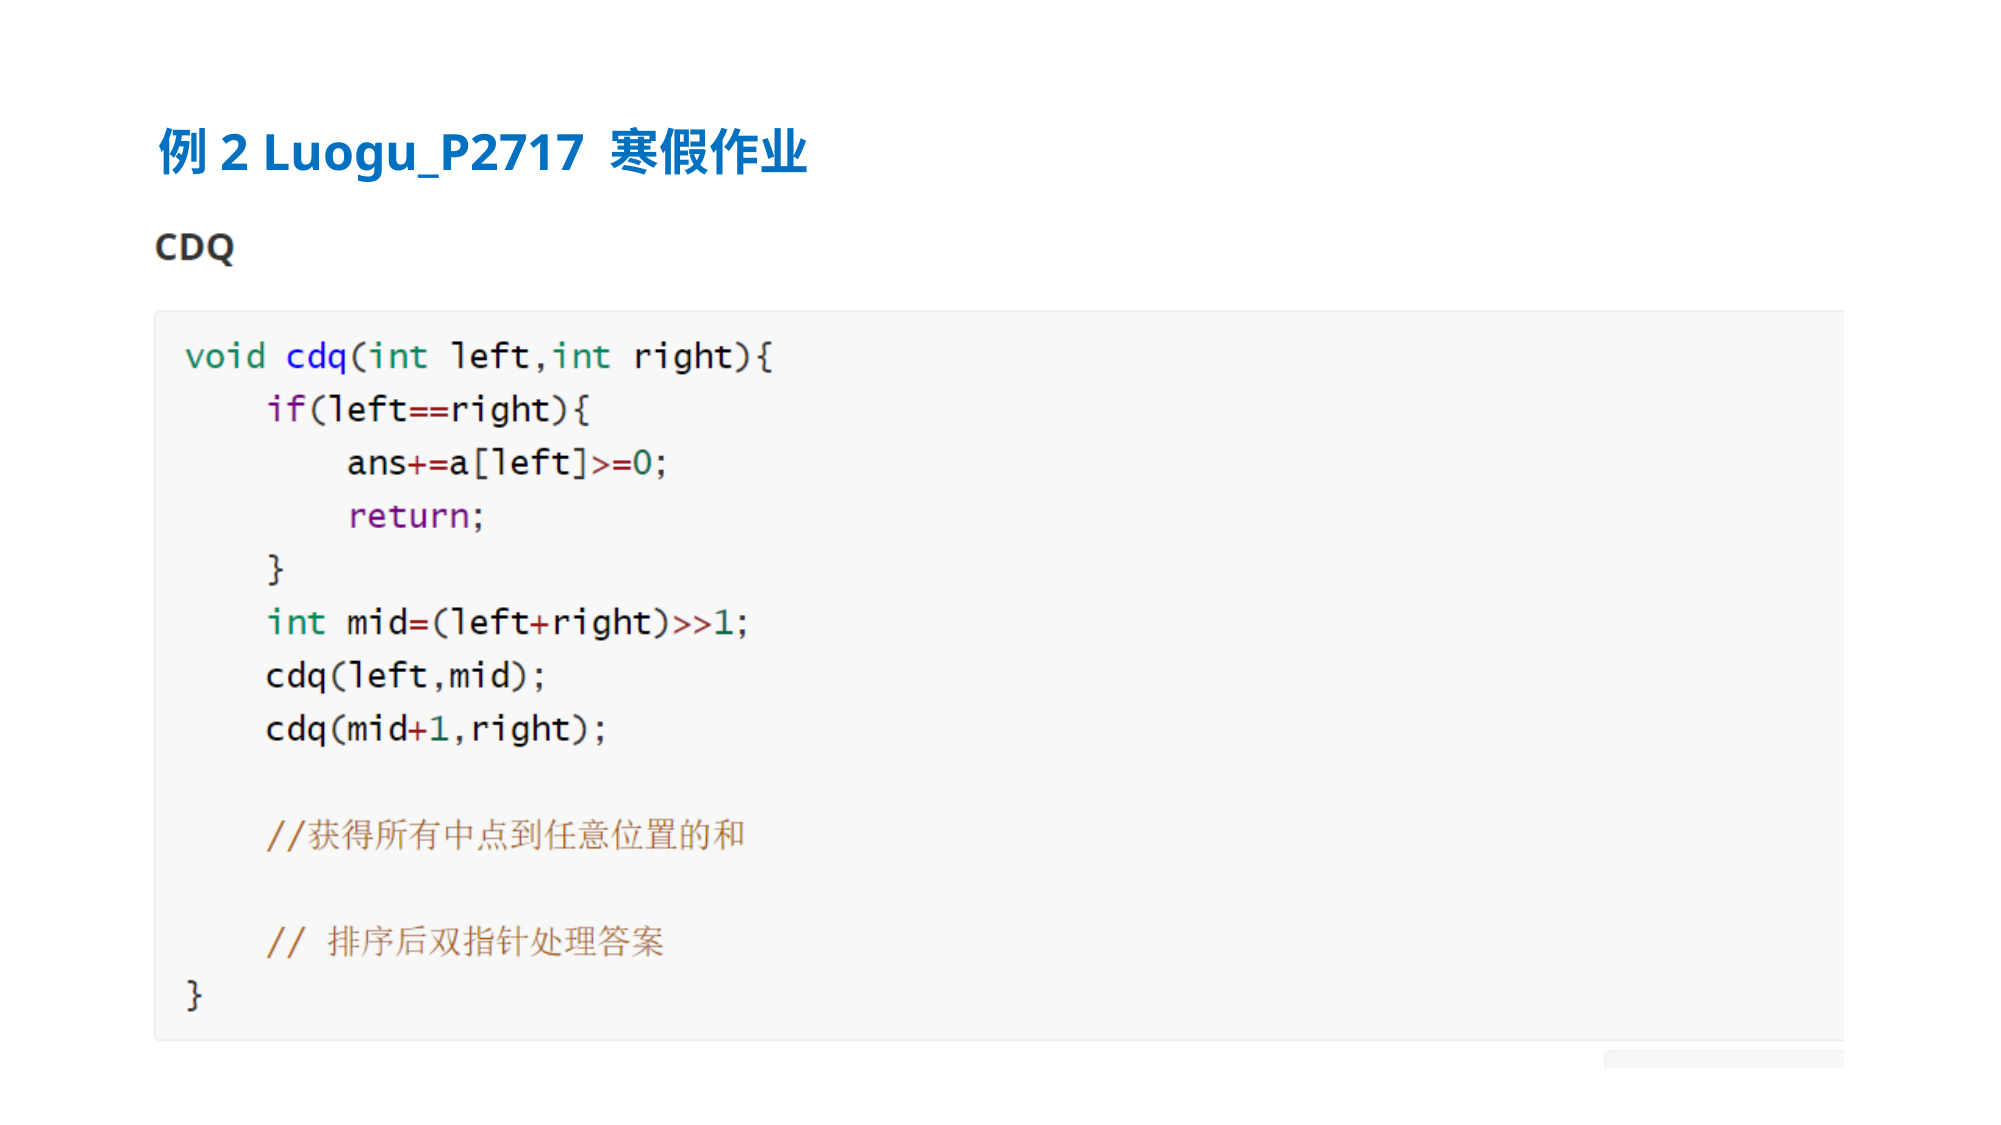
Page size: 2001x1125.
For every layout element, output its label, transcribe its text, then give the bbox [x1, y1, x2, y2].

picture [112, 204, 1844, 1068]
text_box 例2 Luogu_P2717 寒假作业 [143, 112, 1144, 188]
